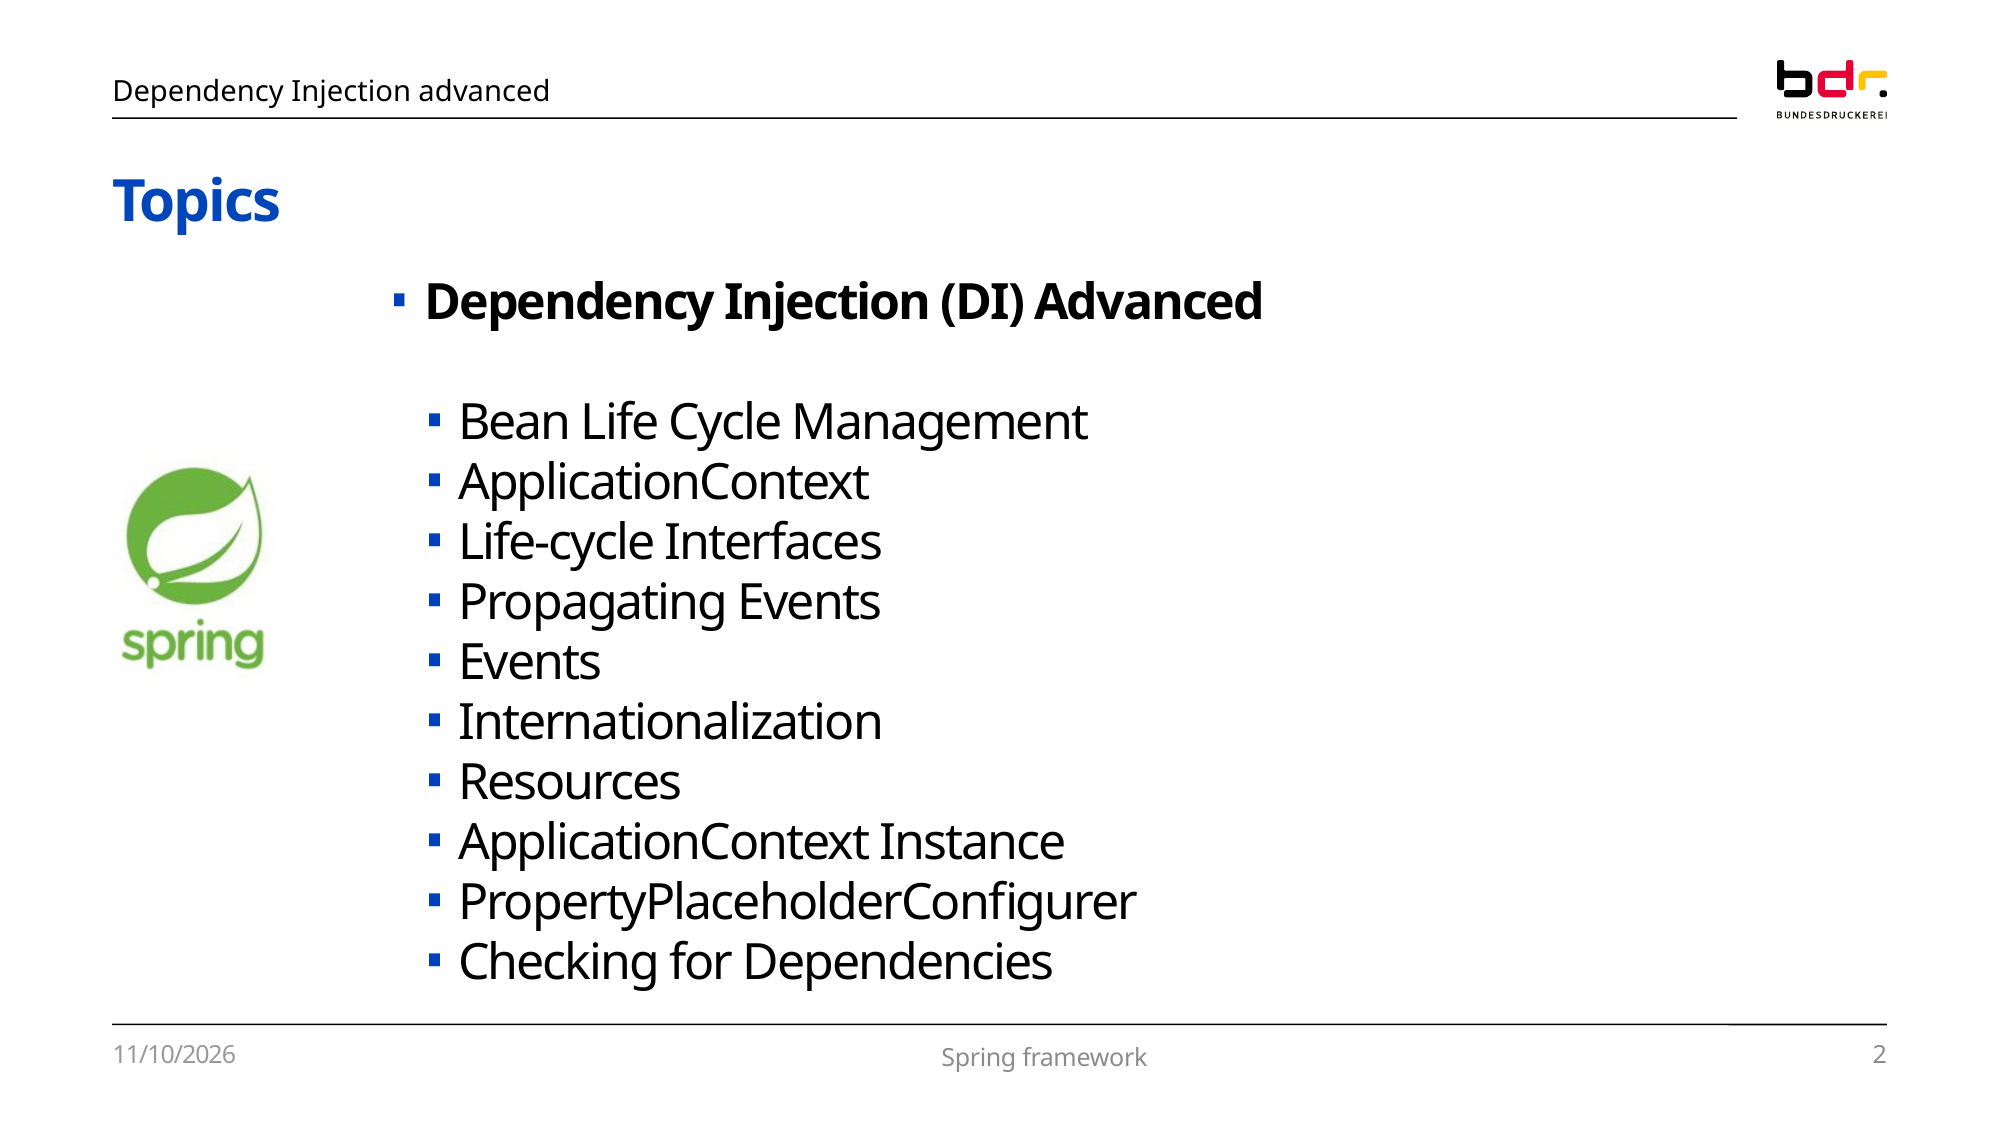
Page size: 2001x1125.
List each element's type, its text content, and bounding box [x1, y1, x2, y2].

picture [424, 762, 460, 798]
picture [389, 282, 425, 318]
picture [424, 822, 460, 858]
text_box Dependency Injection (DI) Advanced Bean Life Cycle Management ApplicationContext Life-cycle Interfaces Propagating Events Events Internationalization Resources ApplicationContext Instance PropertyPlaceholderConfigurer Checking for Dependencies [389, 269, 1887, 981]
picture [424, 942, 460, 978]
picture [424, 402, 460, 438]
picture [424, 582, 460, 618]
text_box Topics [112, 163, 1887, 252]
picture [424, 462, 460, 498]
text_box Dependency Injection advanced [112, 72, 1471, 114]
picture [424, 642, 460, 678]
picture [424, 882, 460, 918]
picture [424, 522, 460, 558]
text_box 09/27/2020 [112, 1035, 273, 1077]
picture [105, 449, 281, 690]
picture [424, 702, 460, 738]
text_box 1 [1816, 1035, 1887, 1077]
text_box Spring framework [273, 1035, 1816, 1077]
